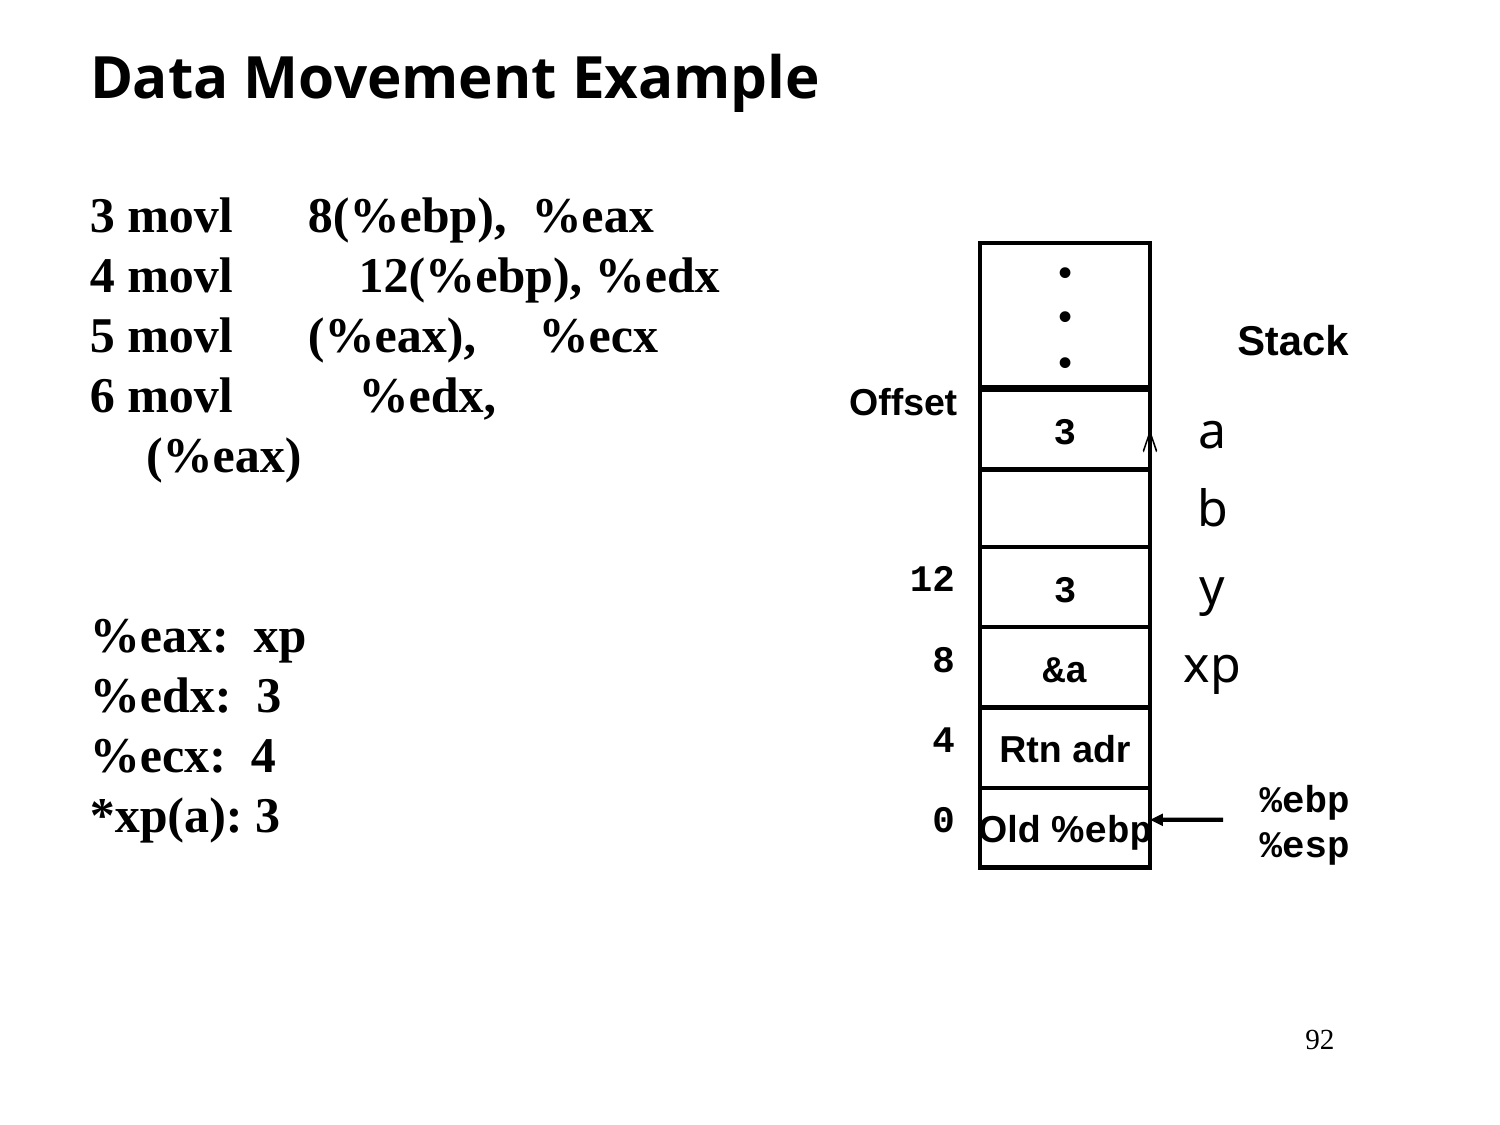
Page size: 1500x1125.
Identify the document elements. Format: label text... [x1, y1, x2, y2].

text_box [833, 242, 1376, 874]
slide_number 92 [1137, 1012, 1351, 1088]
title Data Movement Example [75, 0, 1400, 150]
text_box 3 movl 8(%ebp), %eax 4 movl 12(%ebp), %edx 5 movl (%eax), %ecx 6 movl %edx, (%eax) %eax: xp %edx: 3 %ecx: 4 *xp(a): 3 [74, 174, 750, 850]
